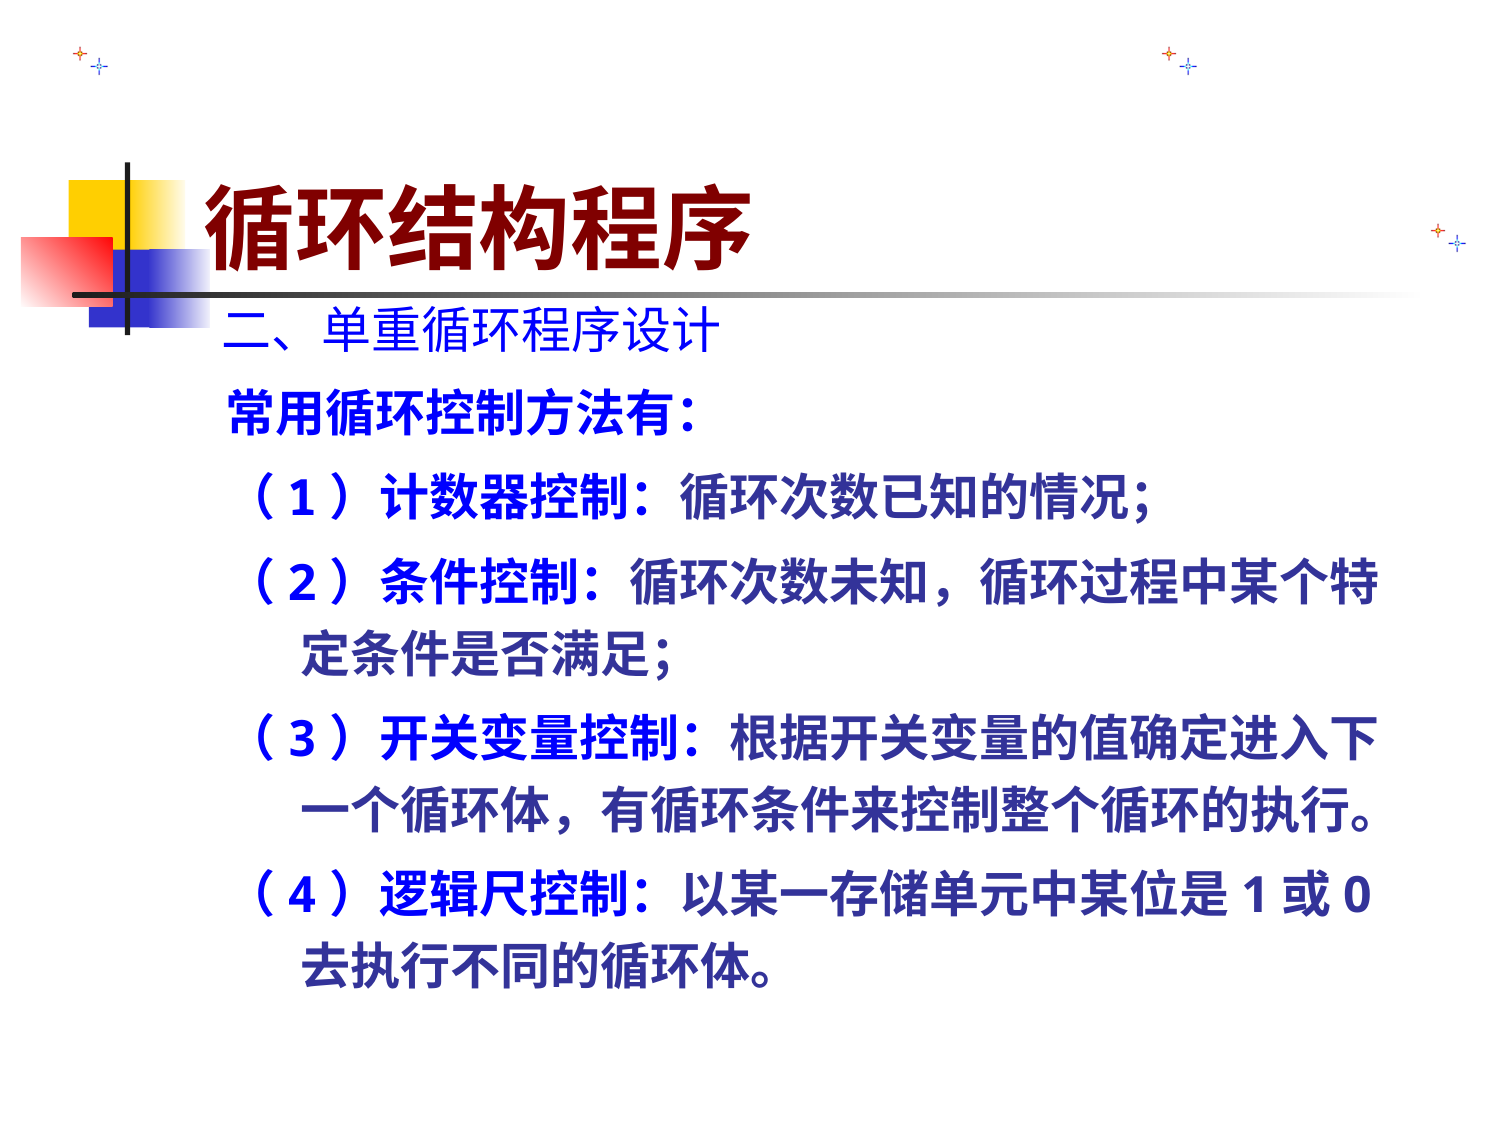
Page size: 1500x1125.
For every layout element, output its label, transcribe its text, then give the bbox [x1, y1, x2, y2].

text_box 二、单重循环程序设计 [206, 290, 833, 367]
list 常用循环控制方法有： （1）计数器控制：循环次数已知的情况； （2）条件控制：循环次数未知，循环过程中某个特定条件是否满足； （3）开关变量控制：根据开关变量的值确定进入下一个循环体，有循环条件来控制整个循环的执行。 （4）逻辑尺控制：以某一存储单元中某位是1或0去执行不同的循环体。 [209, 361, 1436, 1012]
picture [1420, 219, 1471, 270]
picture [1151, 42, 1202, 93]
title 循环结构程序 [188, 160, 1176, 289]
picture [62, 42, 113, 93]
